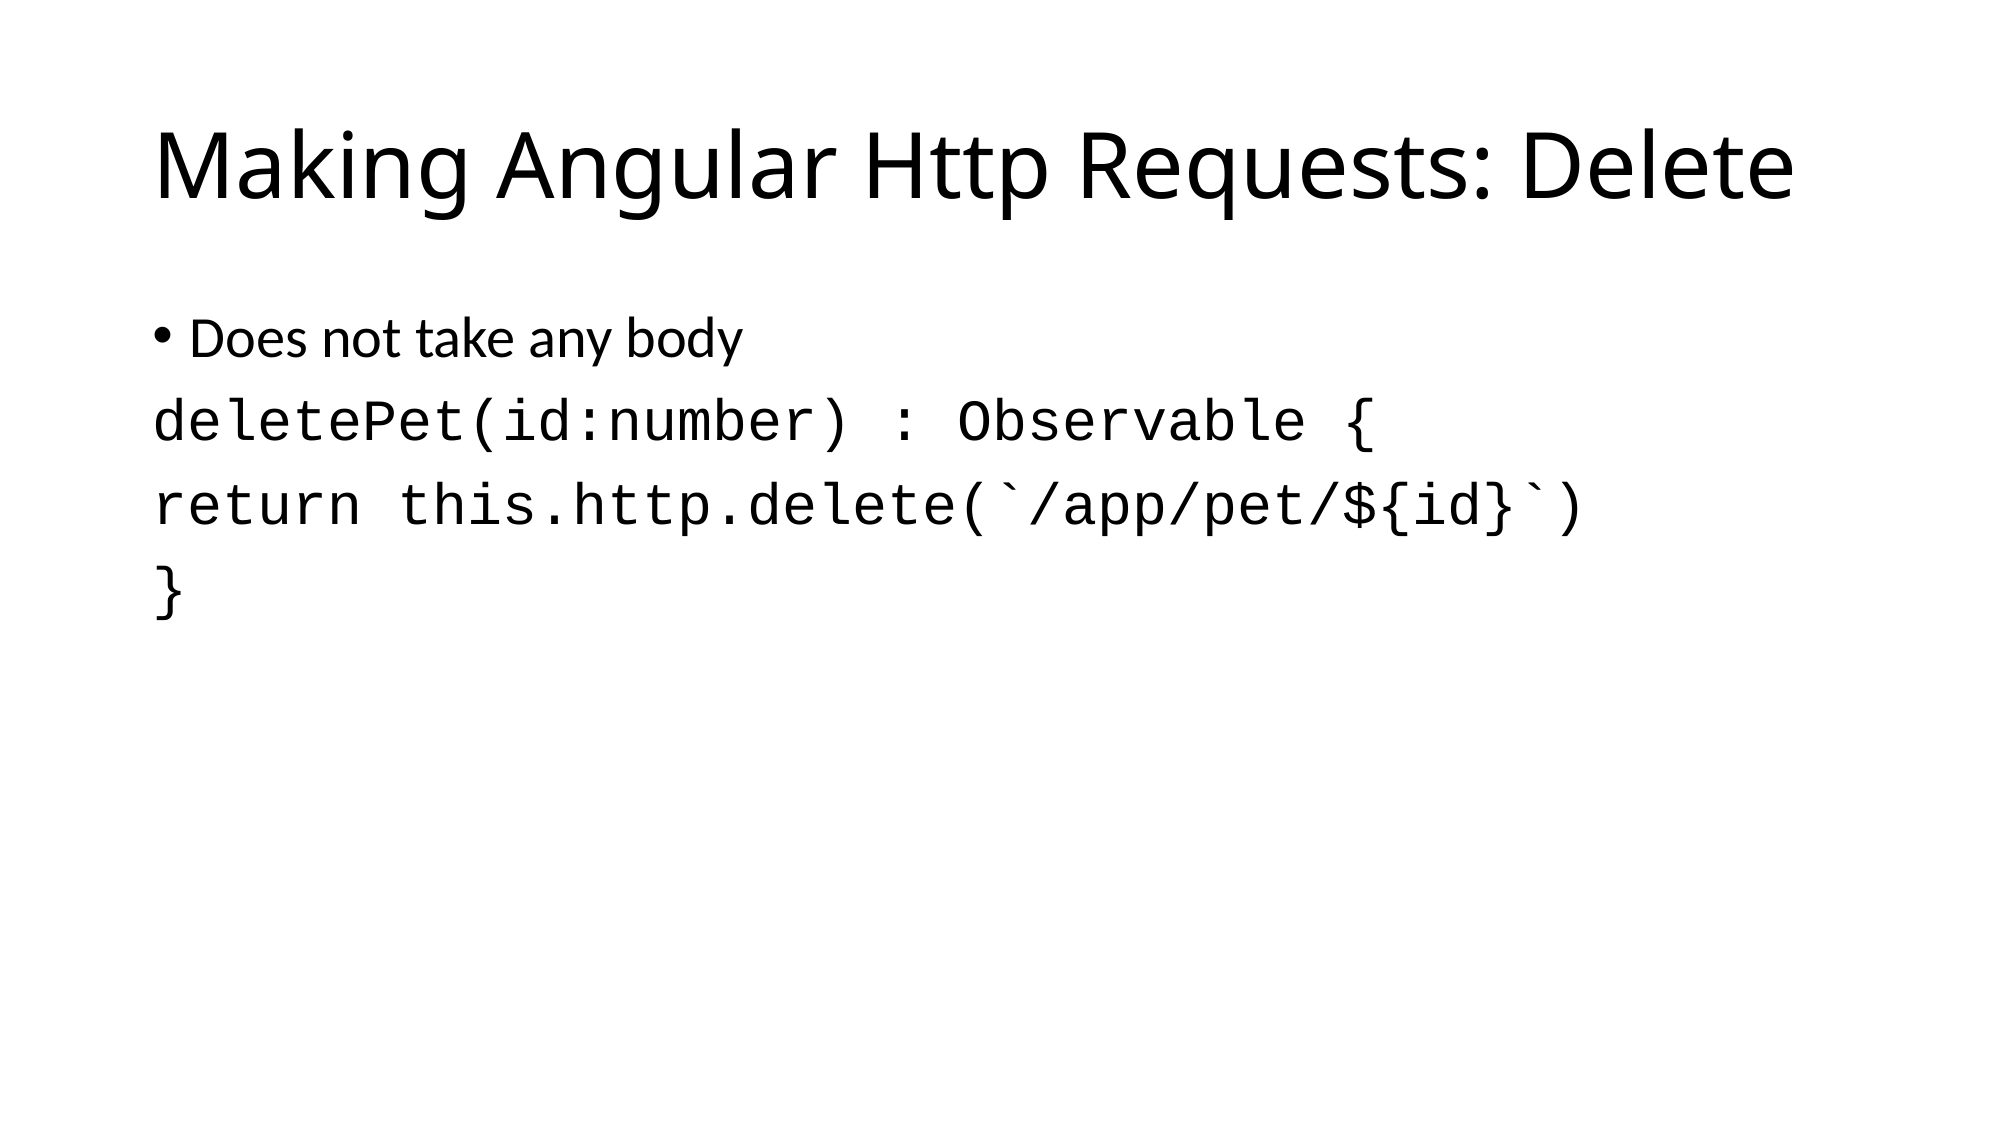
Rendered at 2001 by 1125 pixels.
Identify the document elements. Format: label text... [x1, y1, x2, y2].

list Does not take any body deletePet(id:number) : Observable { return this.http.delete(`/app/pet/${id}`) } [137, 299, 1863, 1014]
title Making Angular Http Requests: Delete [137, 59, 1863, 278]
